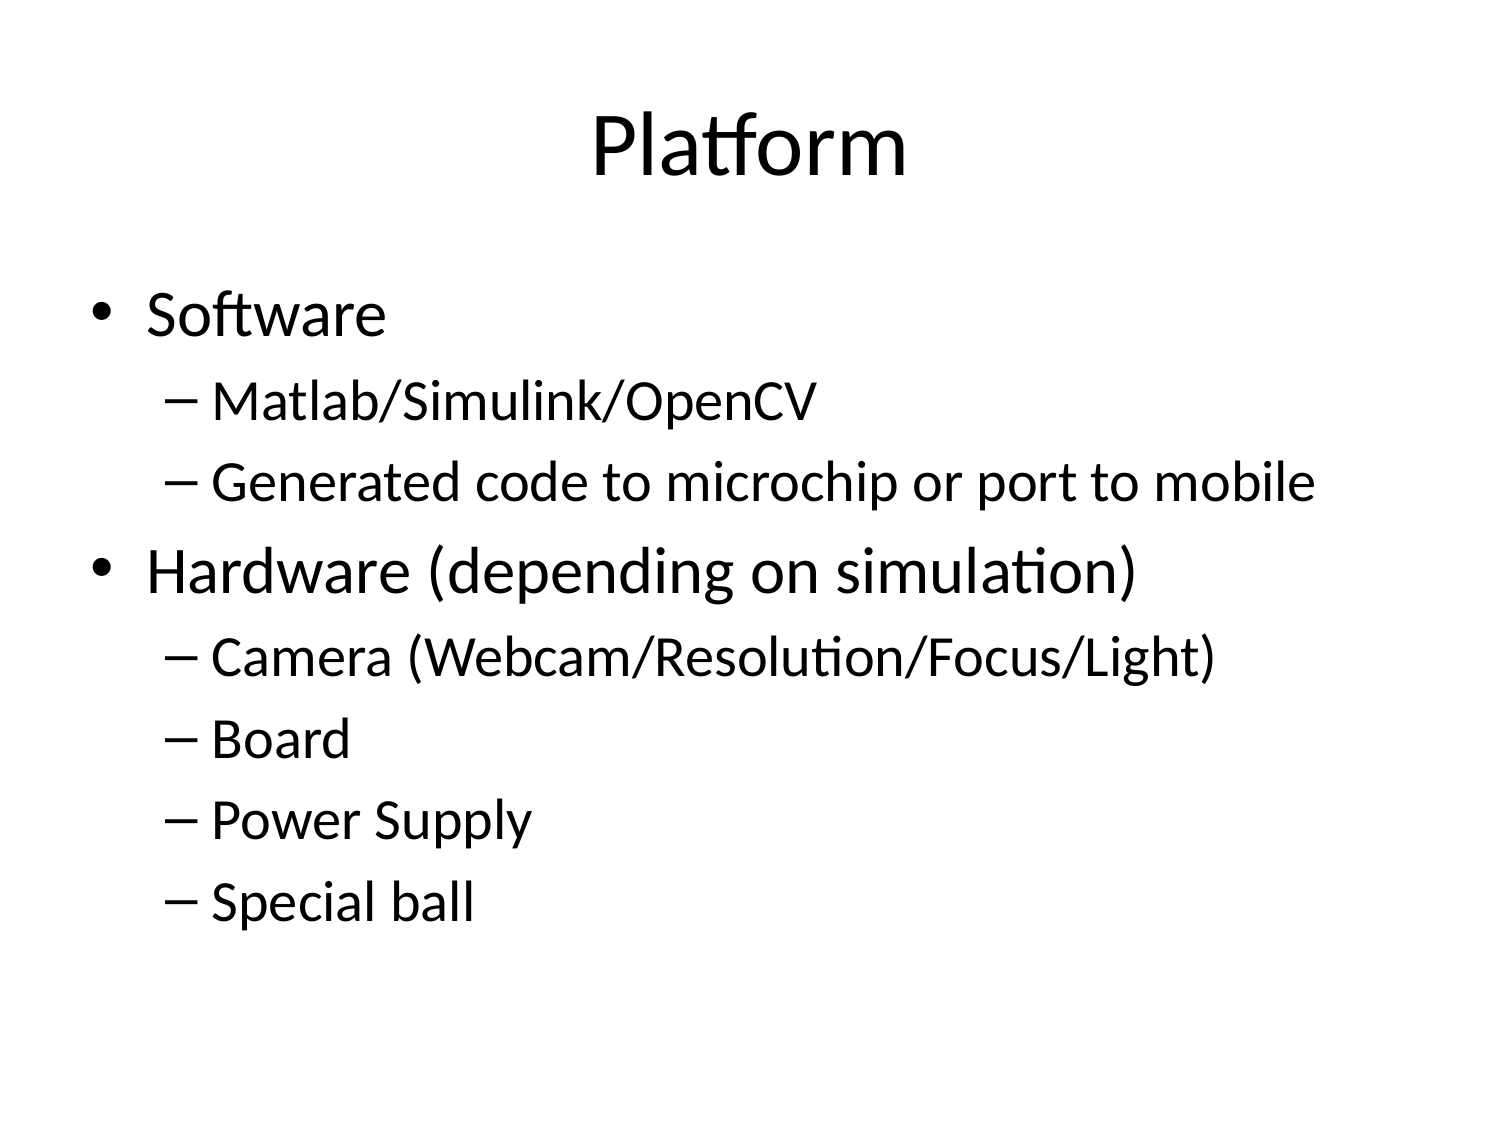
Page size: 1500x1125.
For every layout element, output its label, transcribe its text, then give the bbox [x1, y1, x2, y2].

title Platform [75, 45, 1425, 233]
list Software Matlab/Simulink/OpenCV Generated code to microchip or port to mobile Hardware (depending on simulation) Camera (Webcam/Resolution/Focus/Light) Board Power Supply Special ball [75, 262, 1425, 1005]
